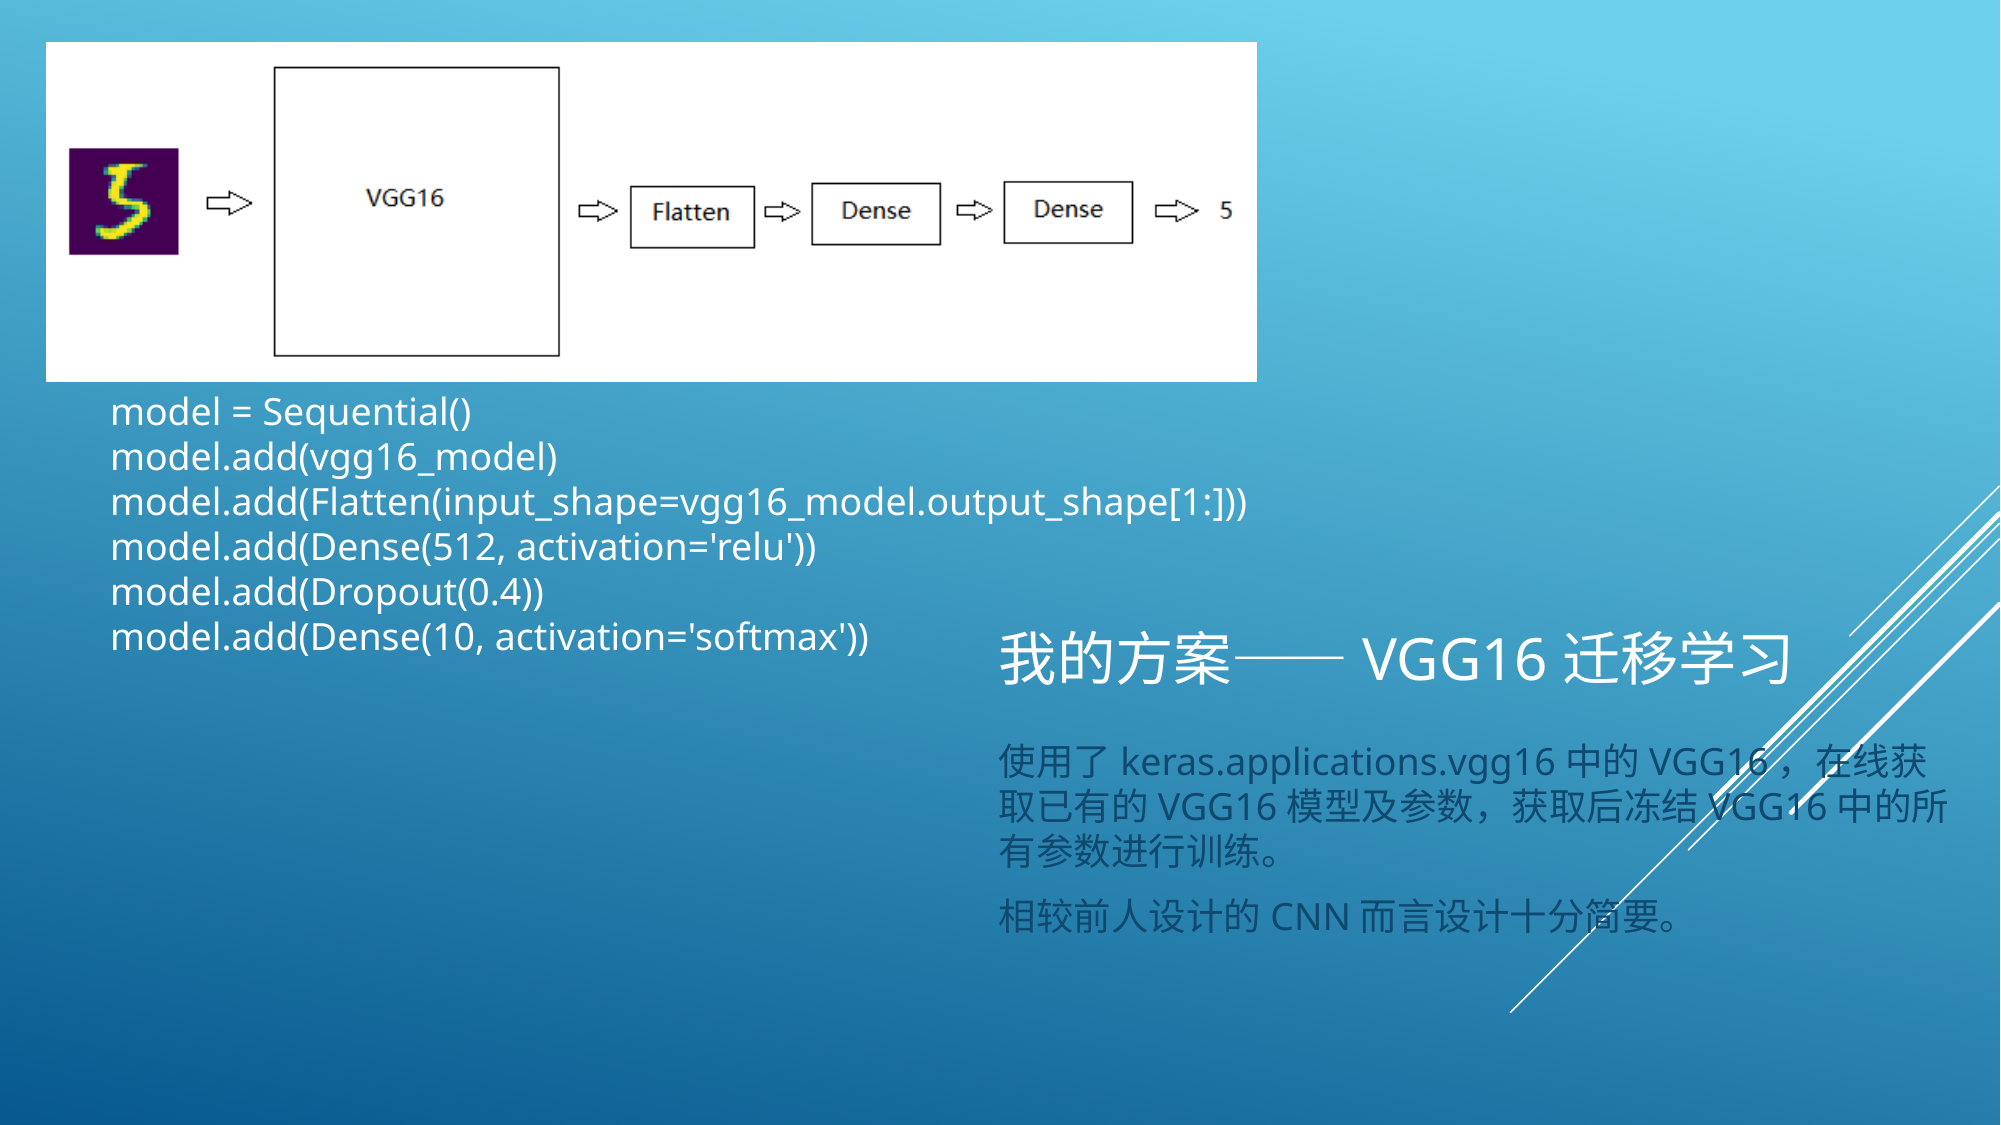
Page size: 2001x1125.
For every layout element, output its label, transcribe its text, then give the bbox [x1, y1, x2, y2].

title 我的方案——VGG16迁移学习 [983, 512, 1972, 700]
picture [45, 41, 1258, 382]
text_box model = Sequential() model.add(vgg16_model) model.add(Flatten(input_shape=vgg16_model.output_shape[1:])) model.add(Dense(512, activation='relu')) model.add(Dropout(0.4)) model.add(Dense(10, activation='softmax')) [95, 381, 1263, 666]
list 使用了keras.applications.vgg16中的VGG16，在线获取已有的VGG16模型及参数，获取后冻结VGG16中的所有参数进行训练。 相较前人设计的CNN而言设计十分简要。 [983, 730, 1972, 1067]
